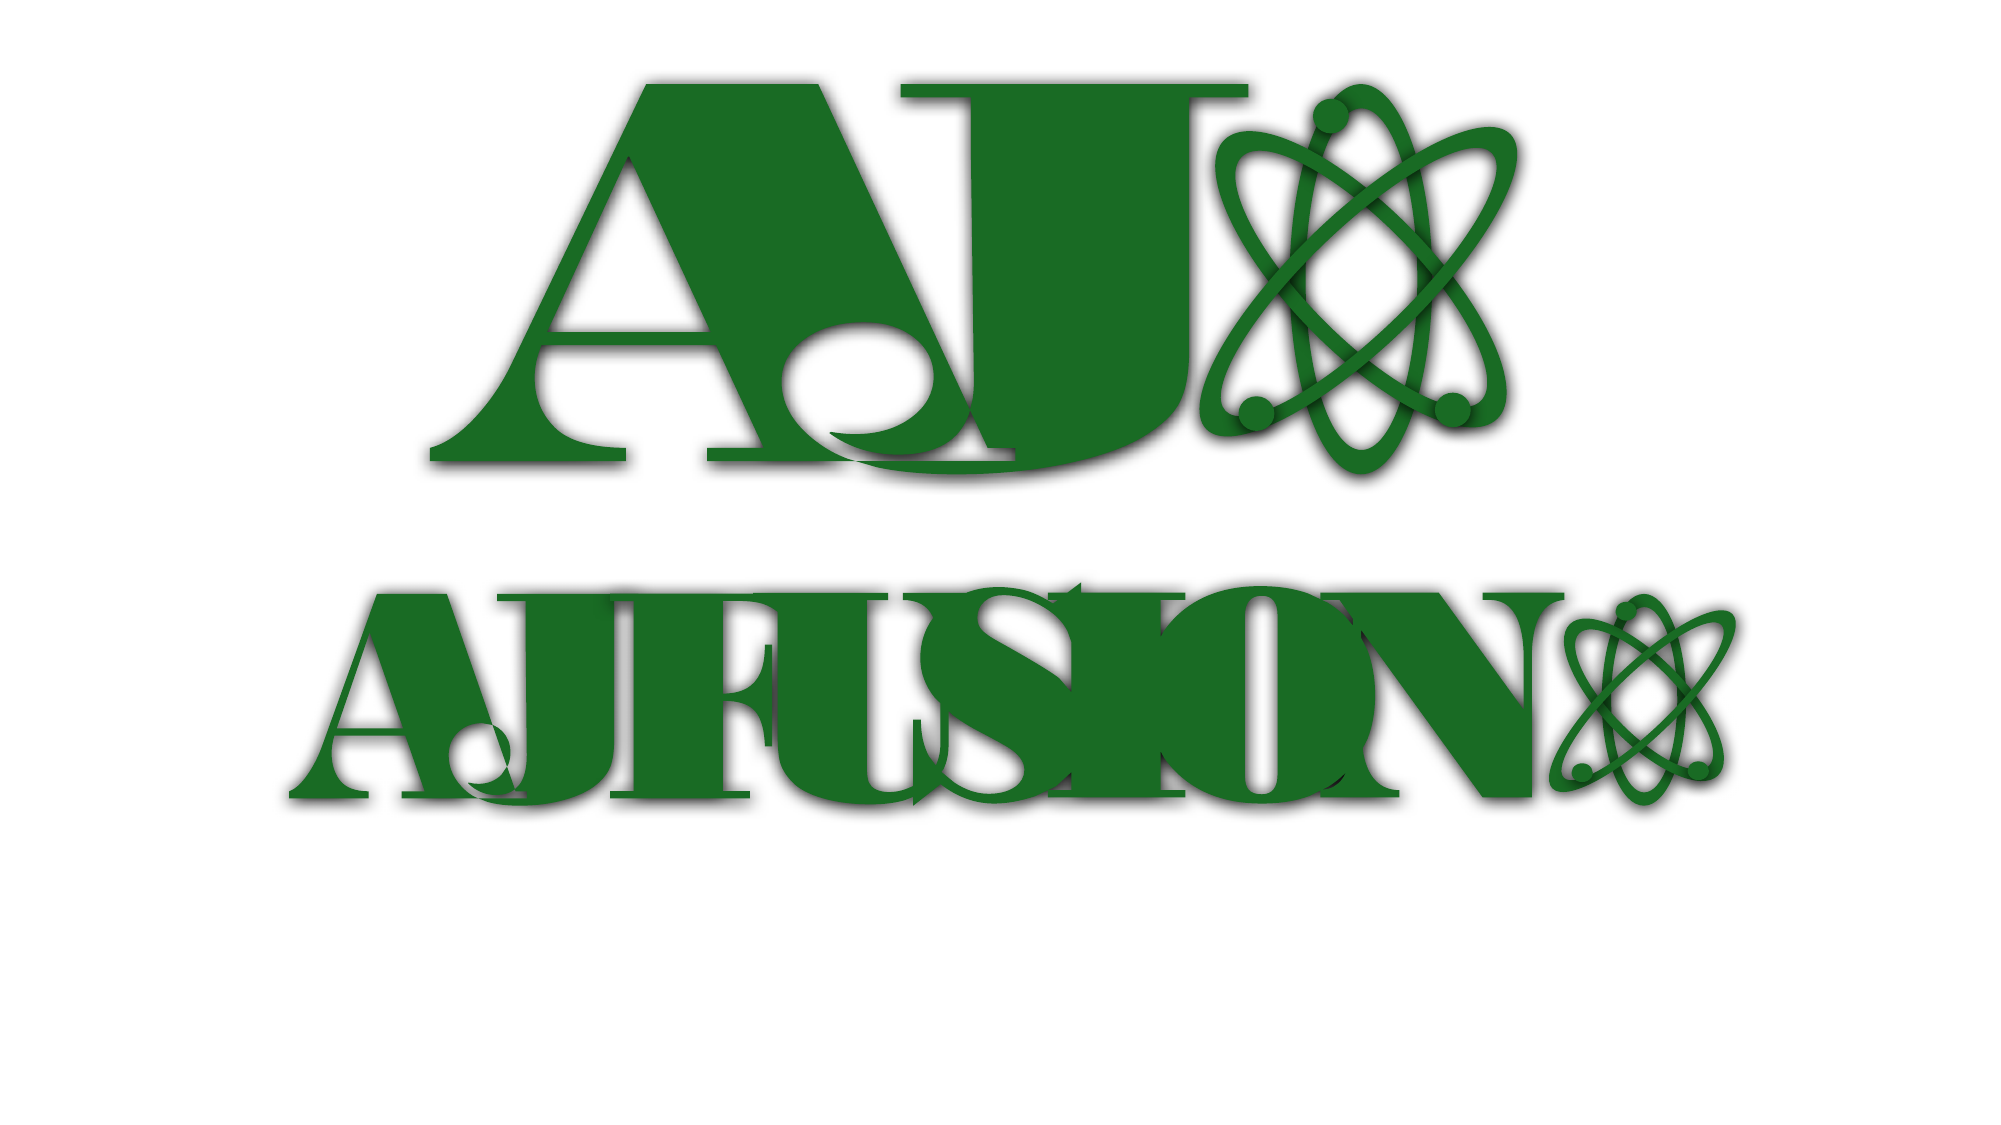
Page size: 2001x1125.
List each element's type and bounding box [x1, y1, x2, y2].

text_box [288, 581, 1769, 807]
text_box [429, 83, 1571, 475]
